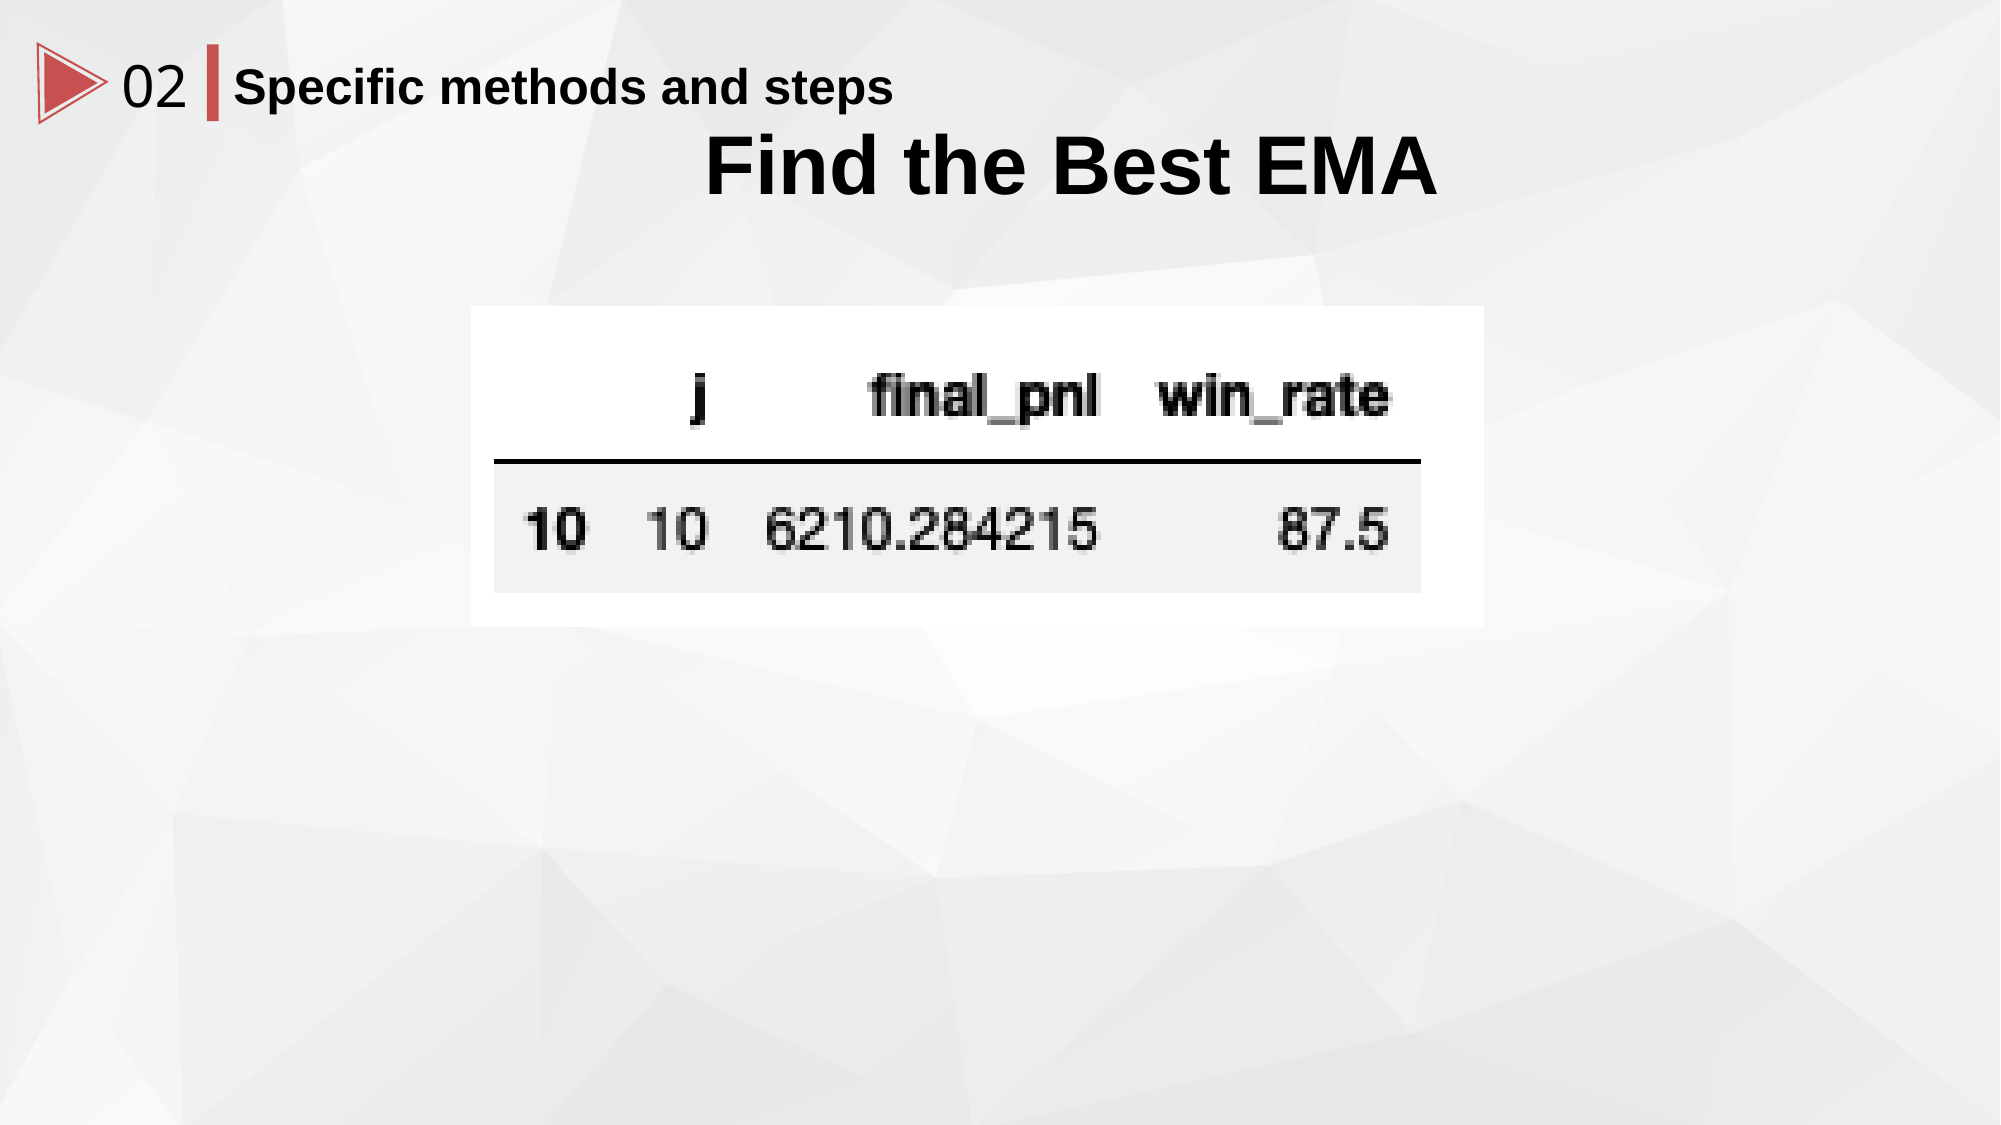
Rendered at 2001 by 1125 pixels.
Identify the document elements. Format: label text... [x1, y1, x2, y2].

picture [0, 0, 2000, 1125]
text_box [28, 42, 108, 120]
text_box 02 [106, 41, 219, 127]
text_box Specific methods and steps [218, 47, 1261, 122]
text_box Find the Best EMA [690, 54, 1558, 369]
